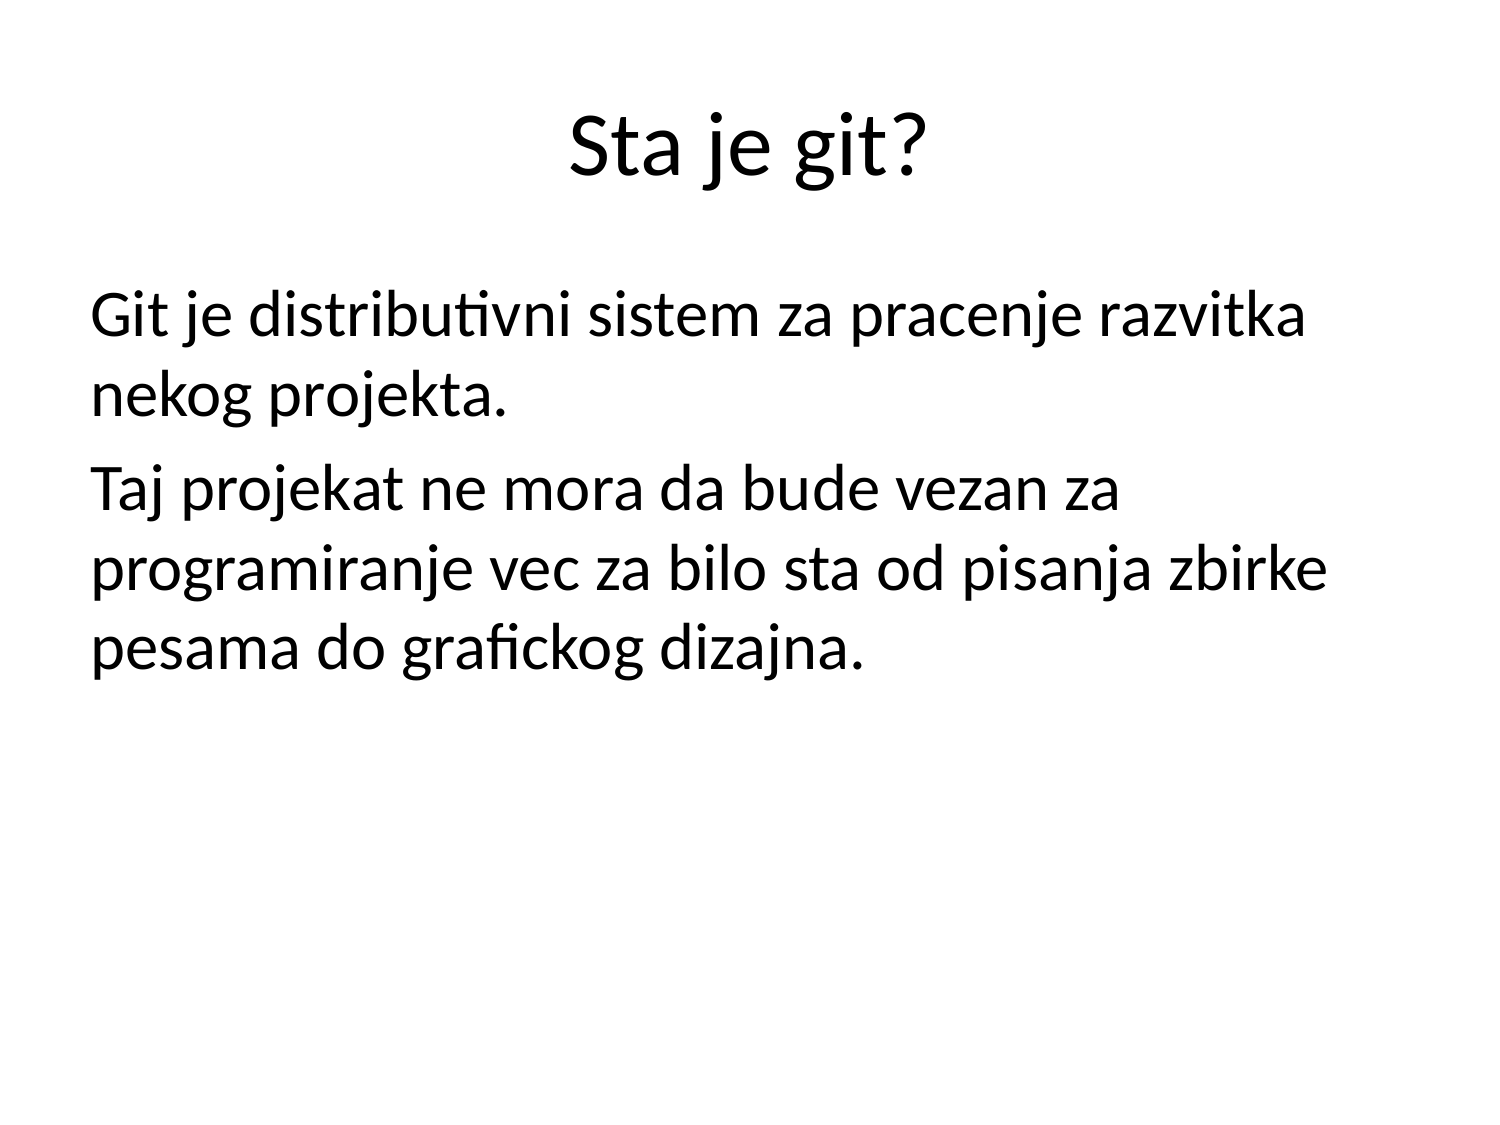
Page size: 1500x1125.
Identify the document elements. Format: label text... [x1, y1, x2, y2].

title Sta je git? [75, 45, 1425, 233]
list Git je distributivni sistem za pracenje razvitka nekog projekta. Taj projekat ne mora da bude vezan za programiranje vec za bilo sta od pisanja zbirke pesama do grafickog dizajna. [75, 262, 1425, 1005]
